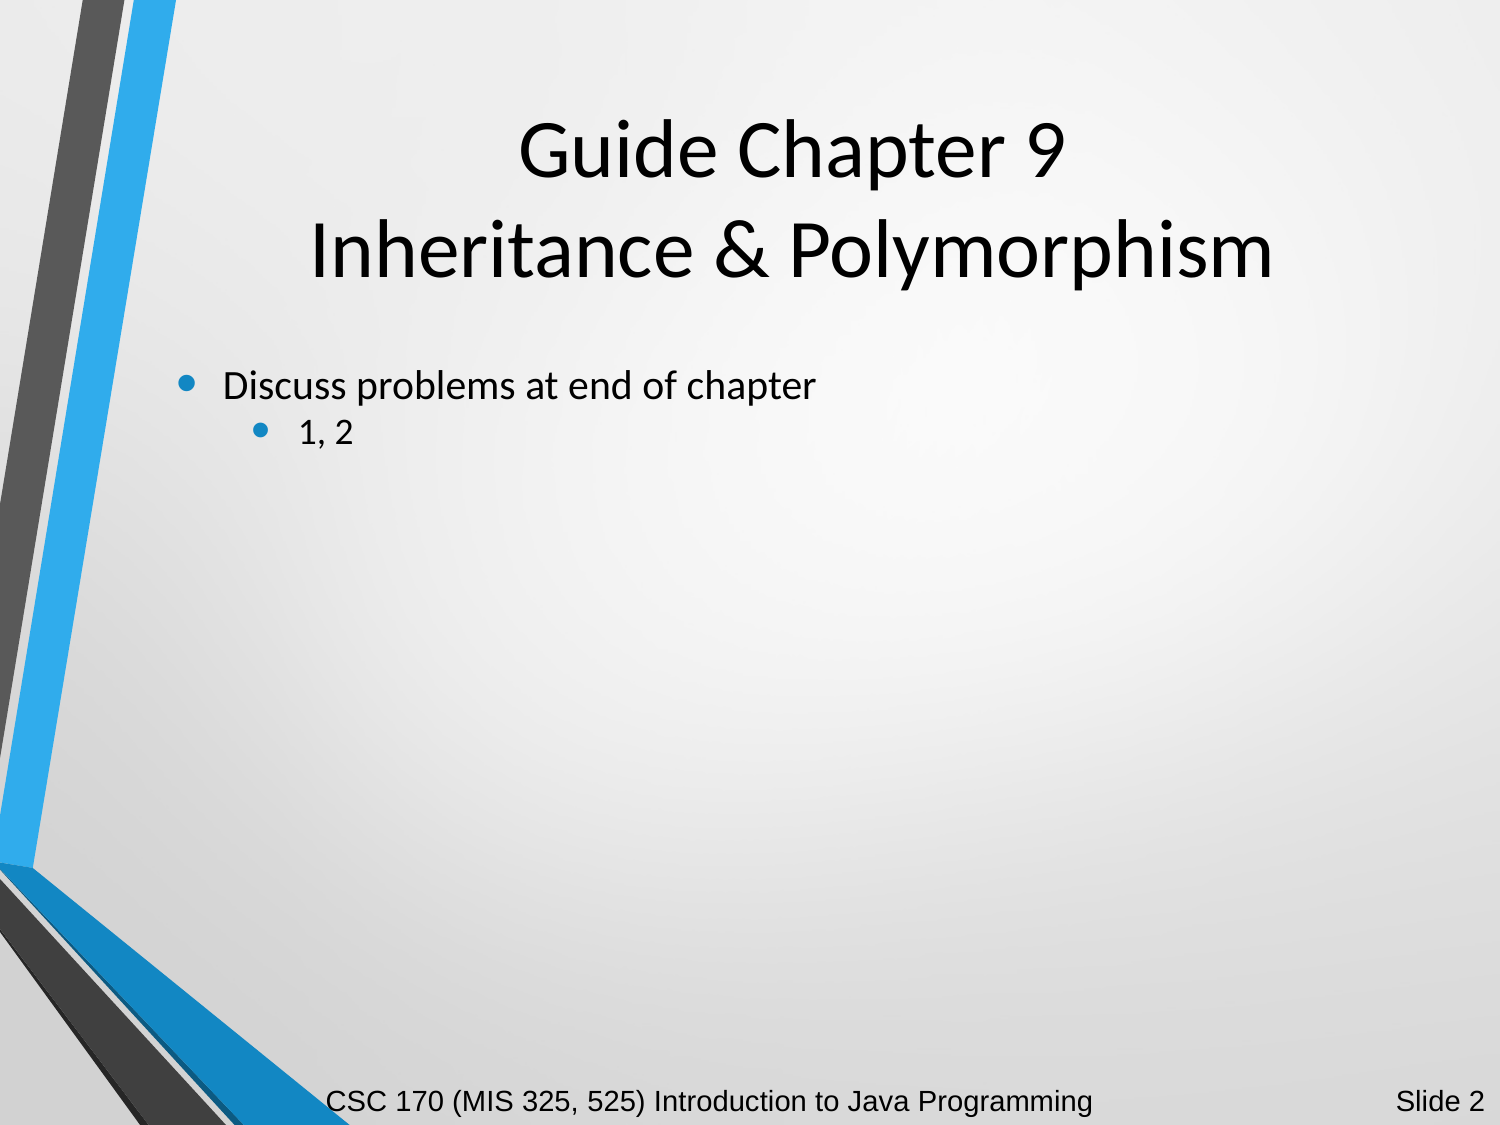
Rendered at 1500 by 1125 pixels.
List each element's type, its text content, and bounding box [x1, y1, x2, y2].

title Guide Chapter 9 Inheritance & Polymorphism [161, 75, 1425, 313]
list Discuss problems at end of chapter 1, 2 [161, 350, 1425, 985]
